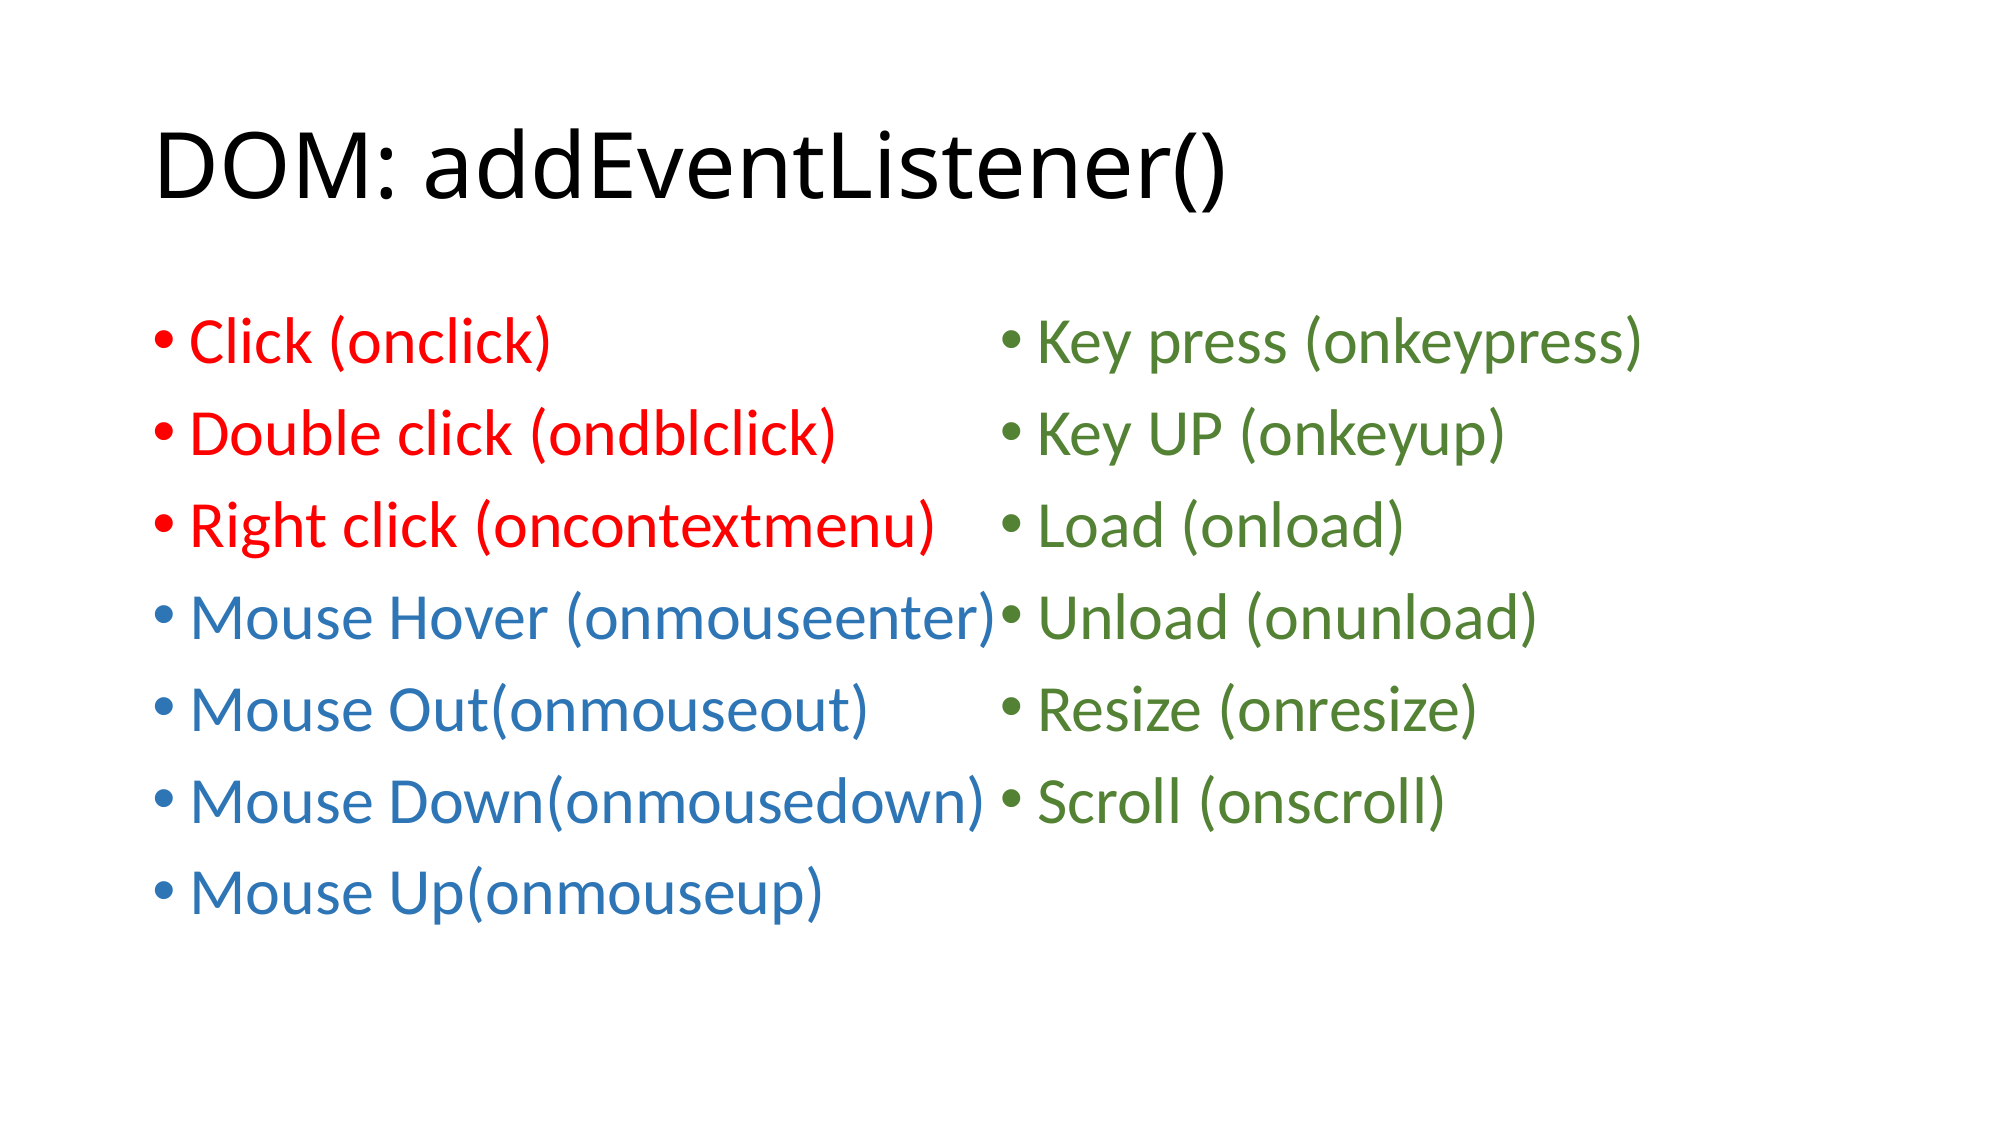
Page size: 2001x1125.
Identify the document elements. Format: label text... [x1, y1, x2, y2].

title DOM: addEventListener() [137, 59, 1863, 278]
list Click (onclick) Double click (ondblclick) Right click (oncontextmenu) Mouse Hover (onmouseenter) Mouse Out(onmouseout) Mouse Down(onmousedown) Mouse Up(onmouseup) Key press (onkeypress) Key UP (onkeyup) Load (onload) Unload (onunload) Resize (onresize) Scroll (onscroll) [137, 299, 1863, 1014]
